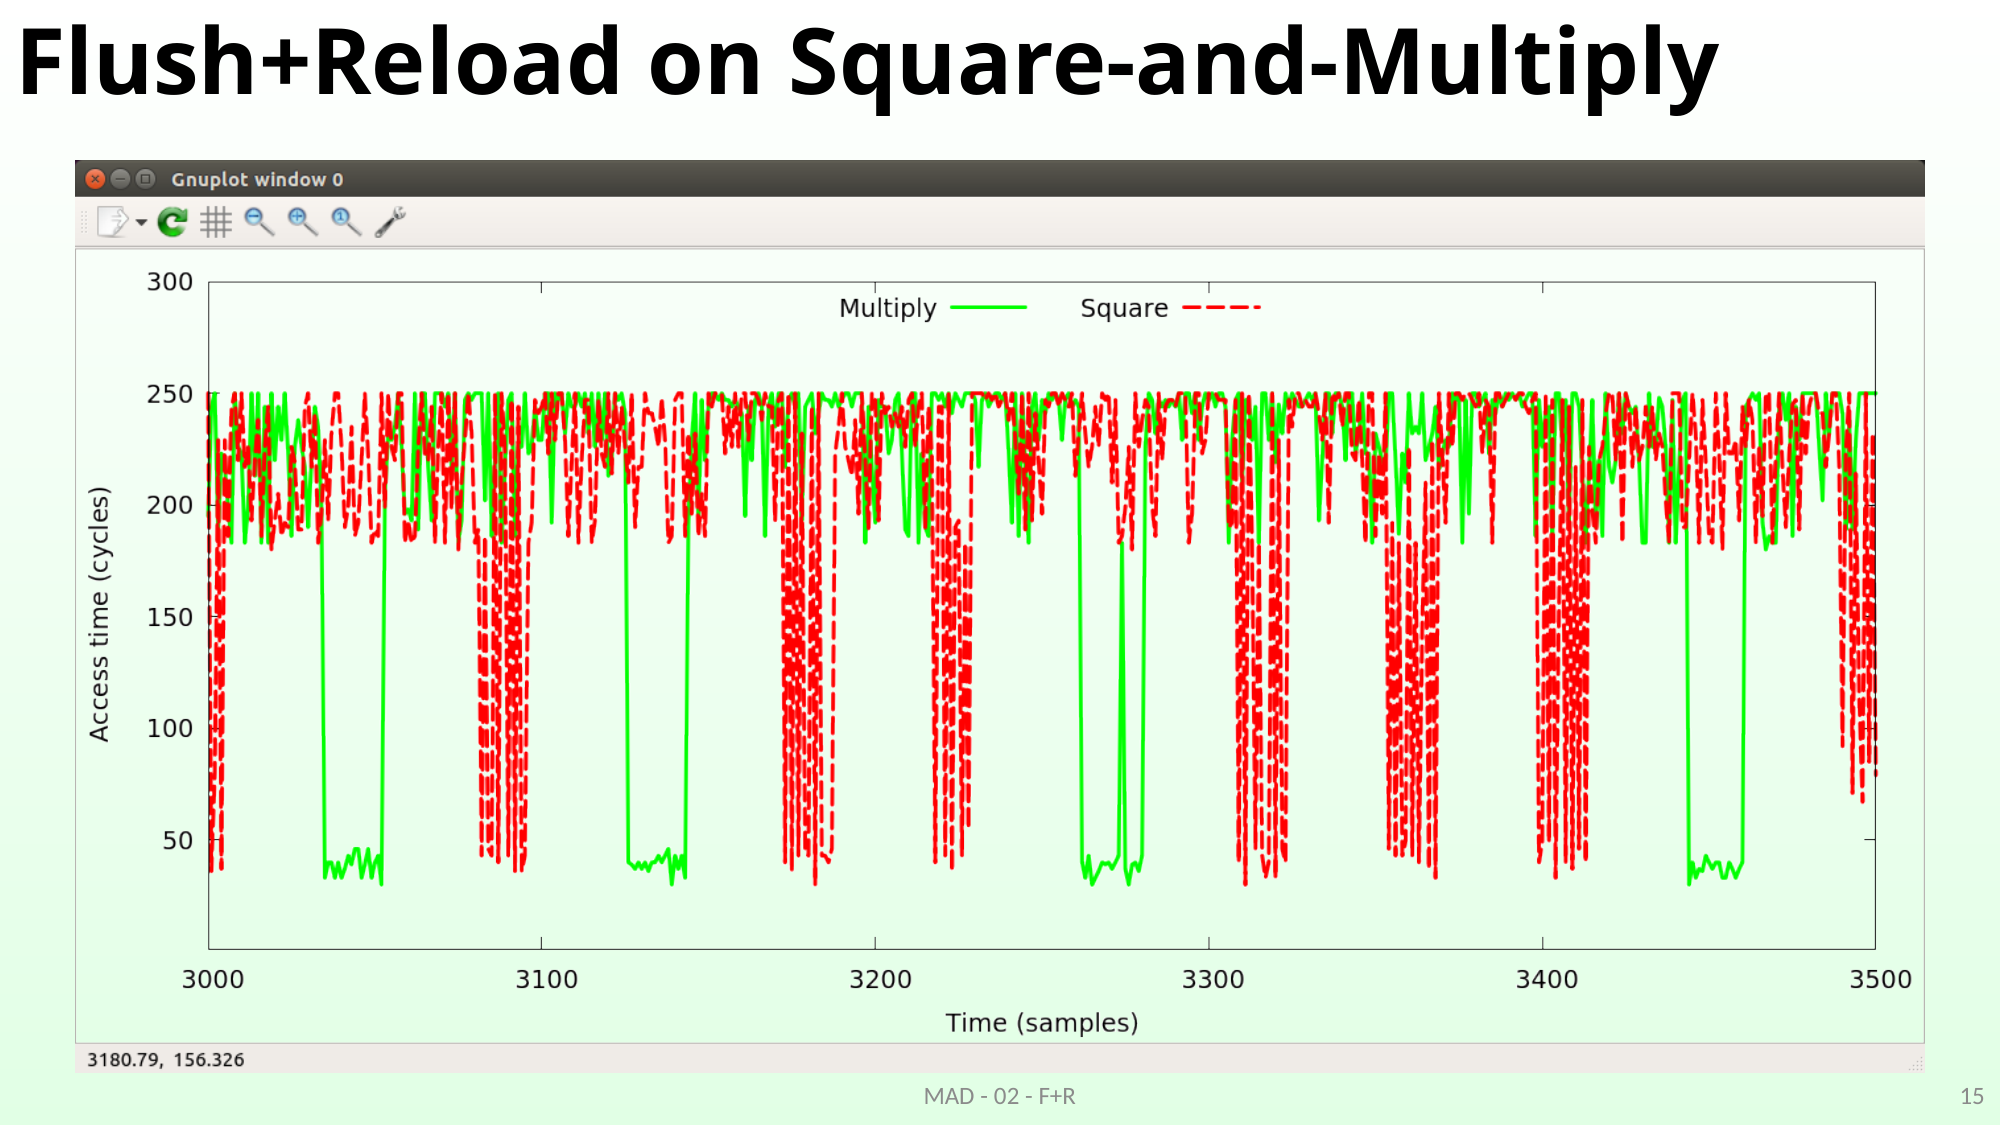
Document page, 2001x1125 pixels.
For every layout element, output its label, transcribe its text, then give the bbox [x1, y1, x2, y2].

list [75, 107, 1925, 1125]
title Flush+Reload on Square-and-Multiply [0, 0, 2000, 131]
slide_number 15 [1925, 1065, 2000, 1125]
